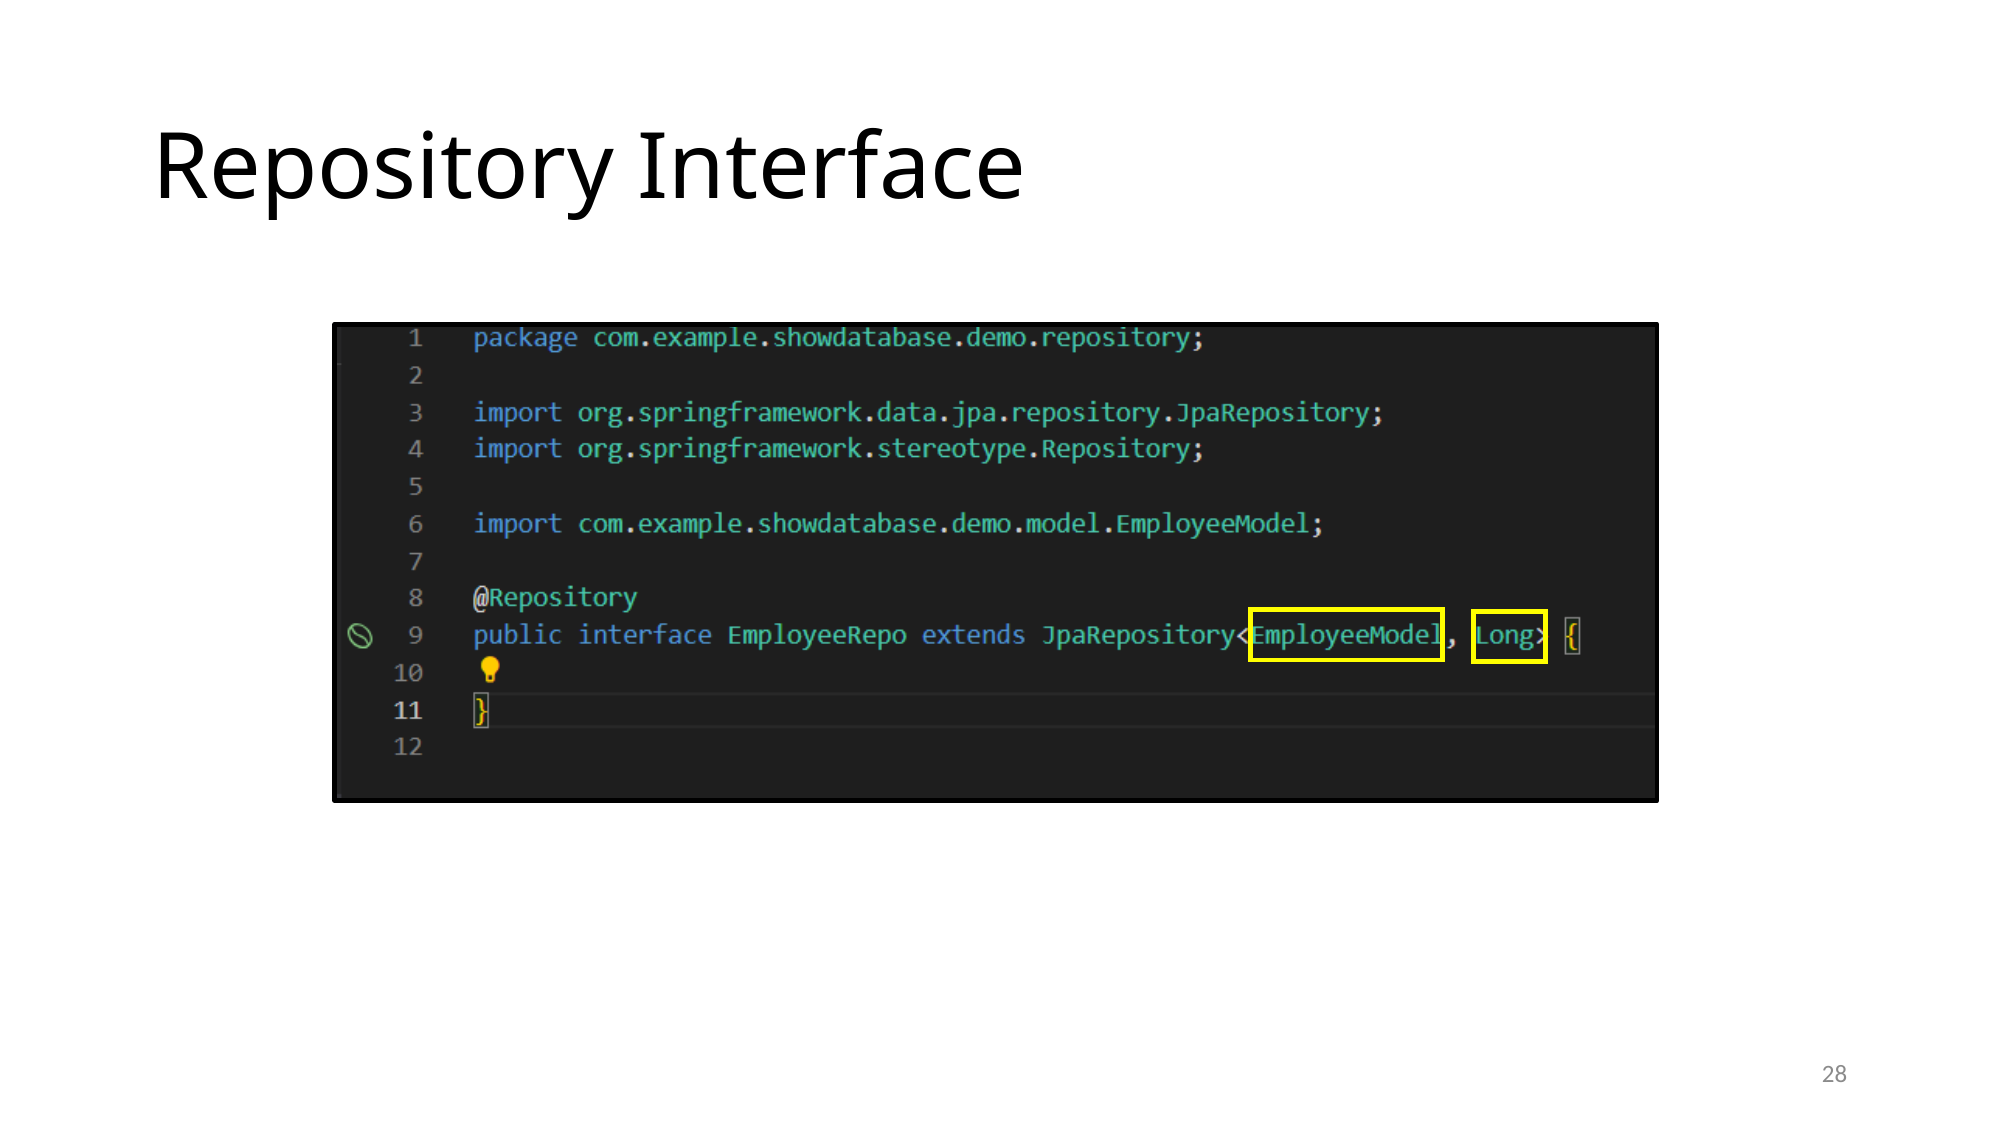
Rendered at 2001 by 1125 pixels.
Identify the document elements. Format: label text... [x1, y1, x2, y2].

slide_number 28 [1412, 1042, 1863, 1103]
picture [336, 326, 1655, 799]
title Repository Interface [137, 59, 1863, 278]
